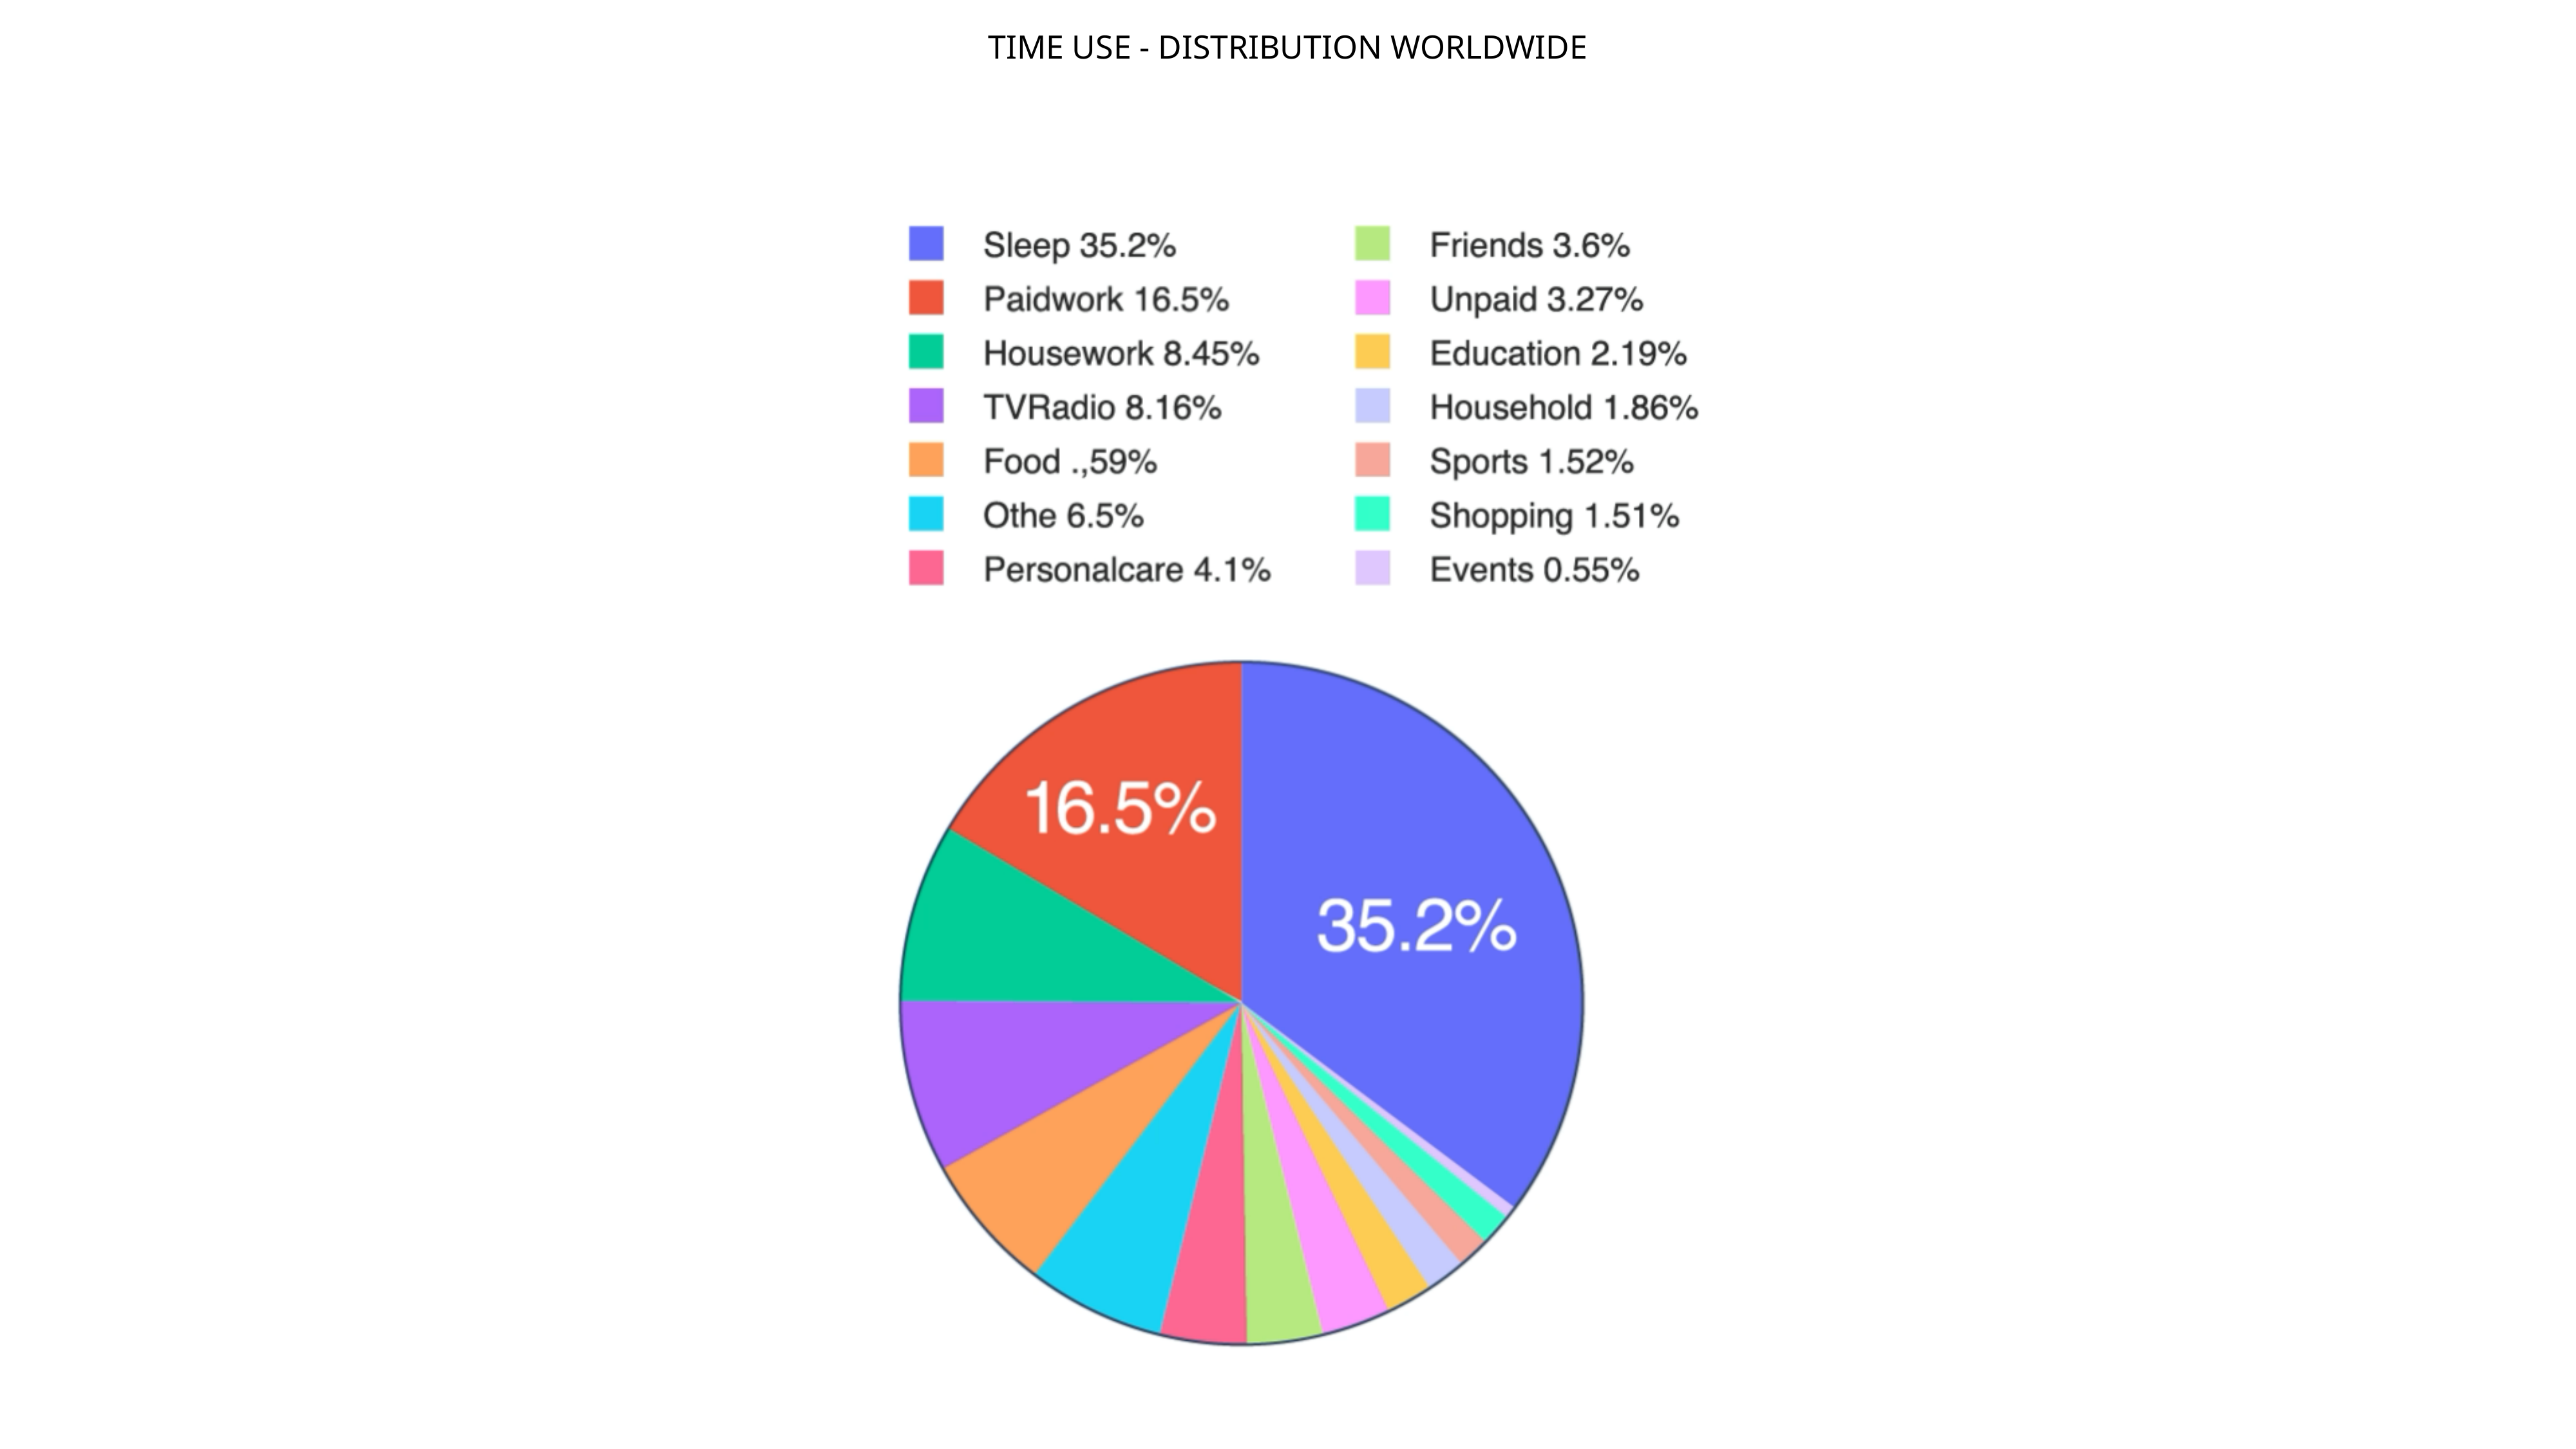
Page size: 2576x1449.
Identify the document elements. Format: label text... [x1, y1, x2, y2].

text_box TIME USE - DISTRIBUTION WORLDWIDE [980, 21, 1596, 71]
picture [810, 156, 1766, 1387]
